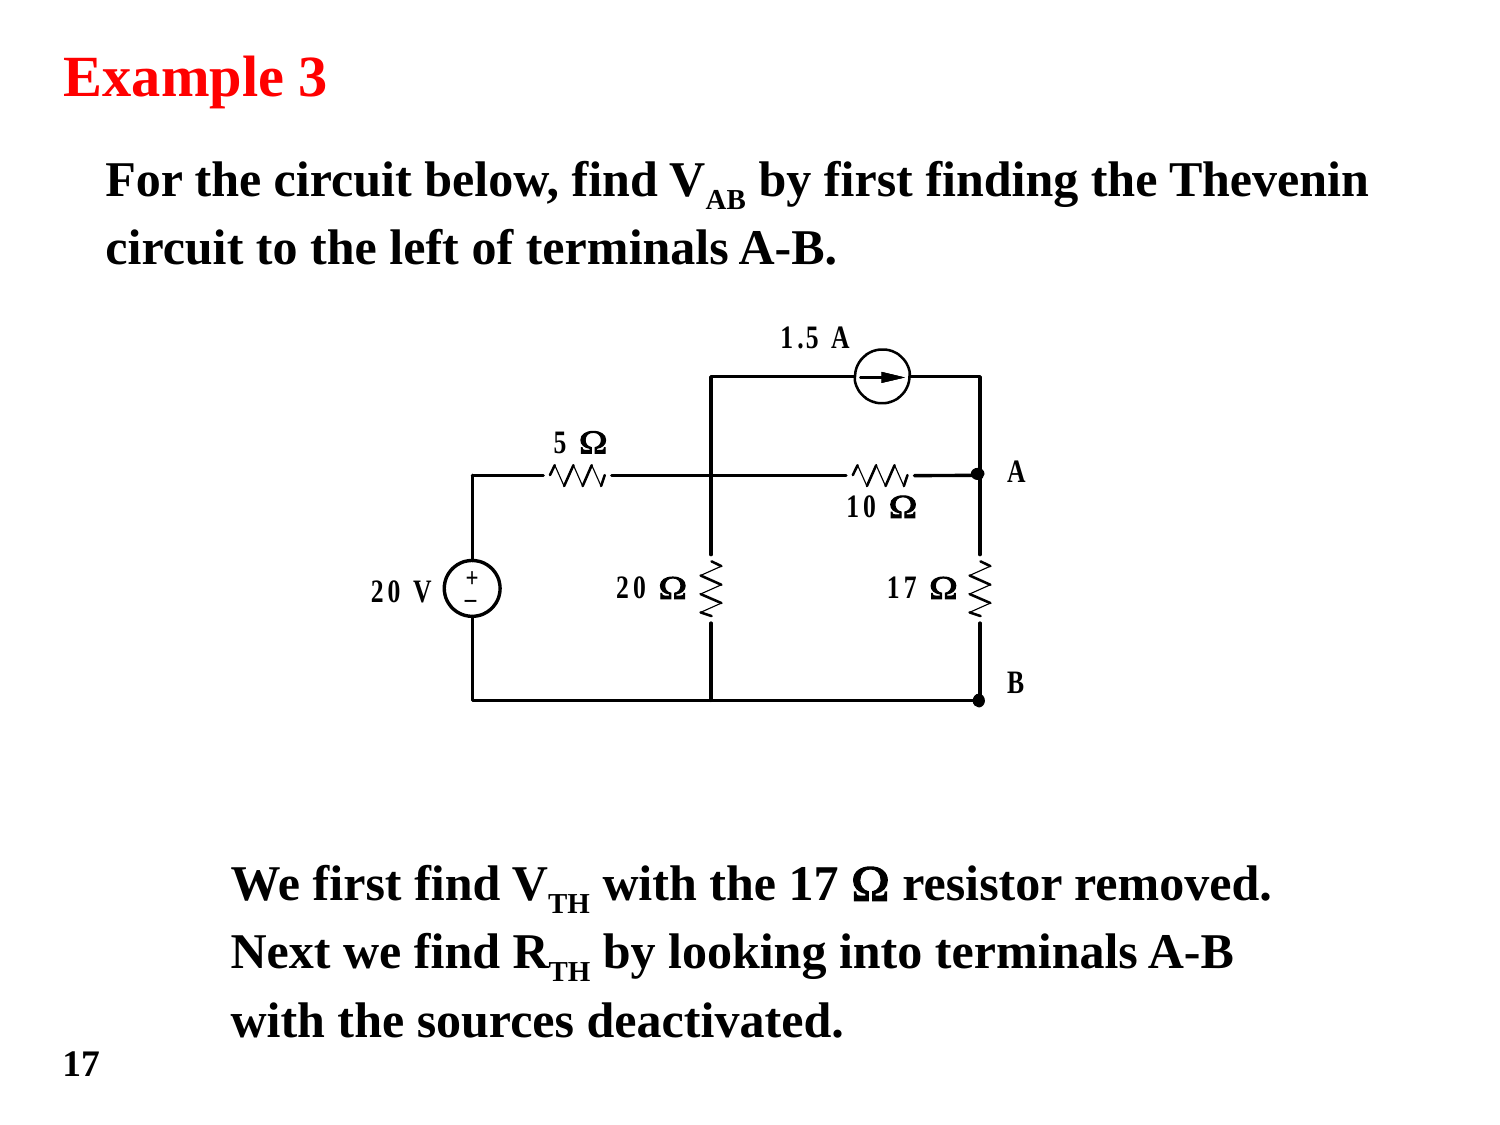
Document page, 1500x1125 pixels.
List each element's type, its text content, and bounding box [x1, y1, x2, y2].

text_box 17 [47, 1031, 115, 1091]
text_box For the circuit below, find VAB by first finding the Thevenin circuit to the left of terminals A-B. [90, 139, 1385, 283]
text_box Example 3 [49, 31, 372, 116]
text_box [362, 310, 1038, 721]
text_box We first find VTH with the 17  resistor removed. Next we find RTH by looking into terminals A-B with the sources deactivated. [215, 843, 1287, 1055]
